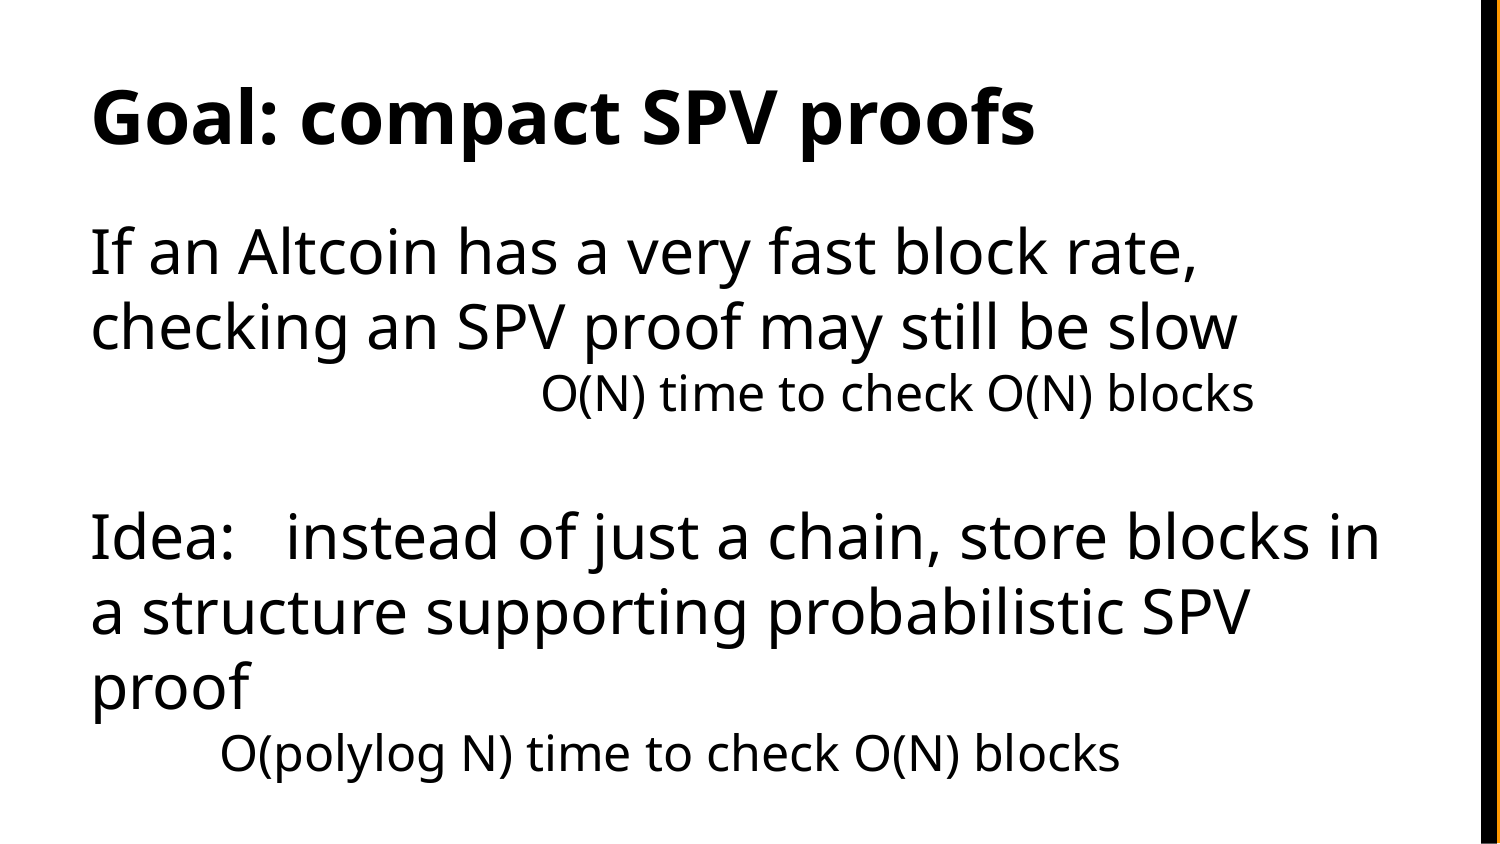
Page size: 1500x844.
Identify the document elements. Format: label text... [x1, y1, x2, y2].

list If an Altcoin has a very fast block rate, checking an SPV proof may still be slow O(N) time to check O(N) blocks Idea: instead of just a chain, store blocks in a structure supporting probabilistic SPV proof O(polylog N) time to check O(N) blocks [75, 196, 1425, 808]
title Goal: compact SPV proofs [75, 33, 1425, 175]
